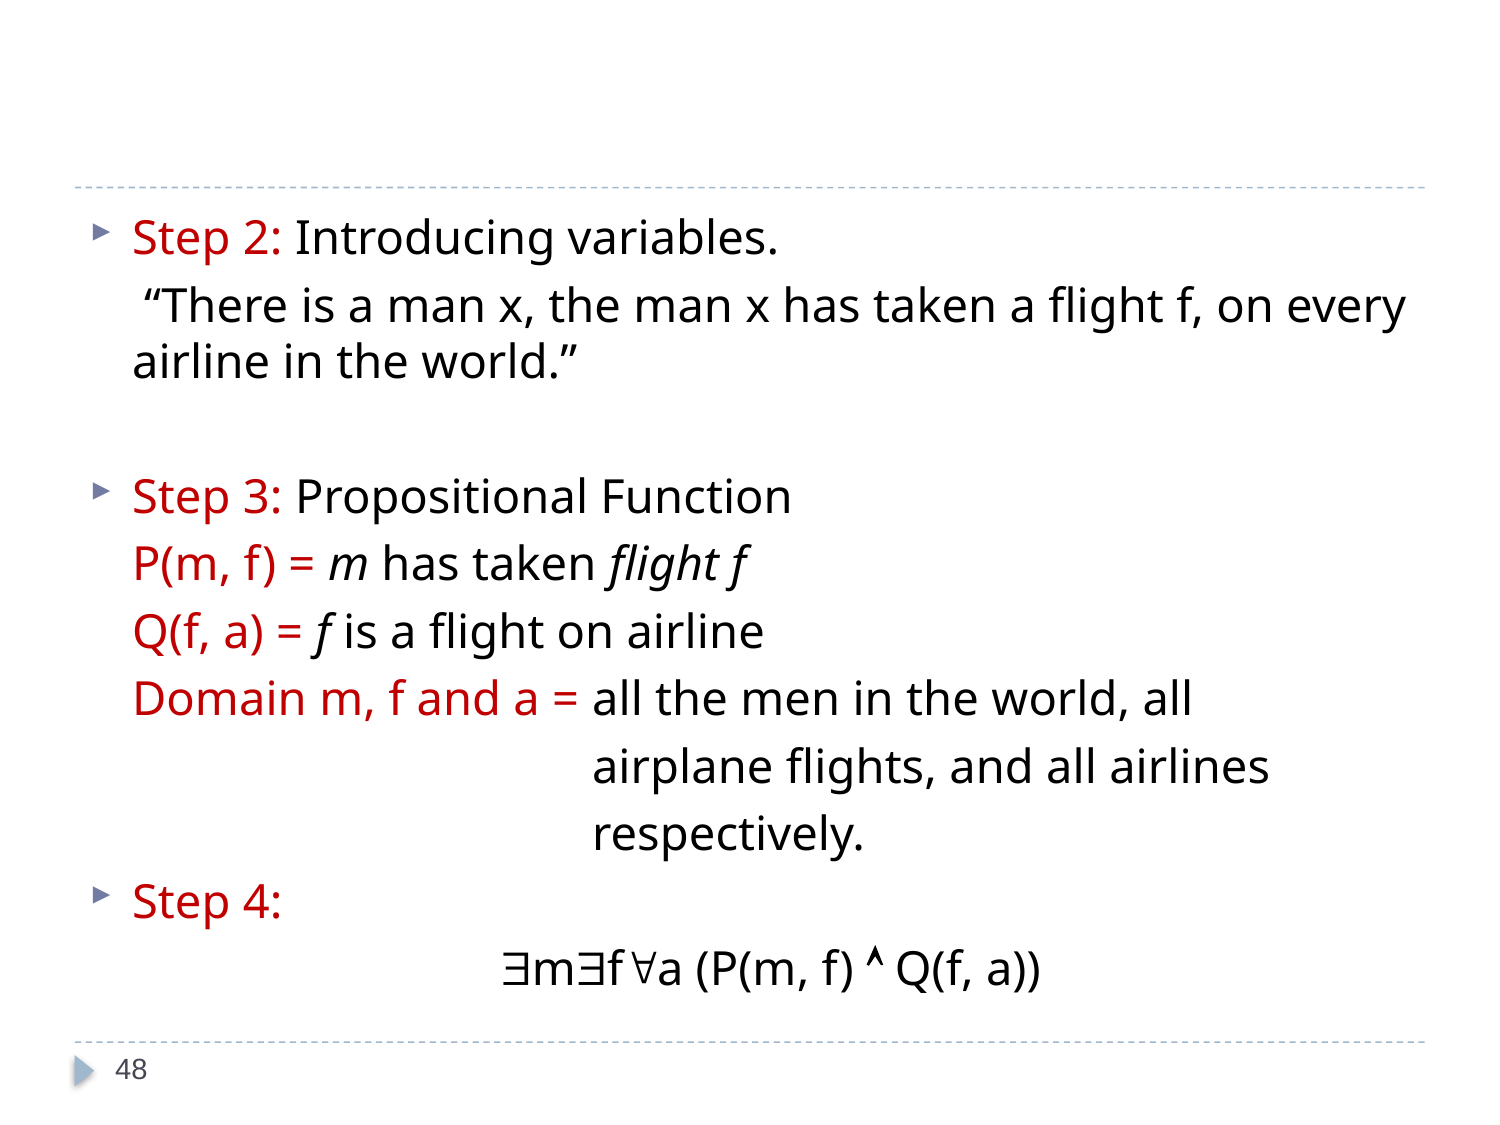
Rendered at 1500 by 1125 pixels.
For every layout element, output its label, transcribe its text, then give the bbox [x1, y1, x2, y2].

list Step 2: Introducing variables. “There is a man x, the man x has taken a flight f, on every airline in the world.” Step 3: Propositional Function P(m, f) = m has taken flight f Q(f, a) = f is a flight on airline Domain m, f and a = all the men in the world, all airplane flights, and all airlines respectively. Step 4: mfa (P(m, f)  Q(f, a)) [75, 200, 1425, 1010]
slide_number 48 [100, 1042, 426, 1103]
